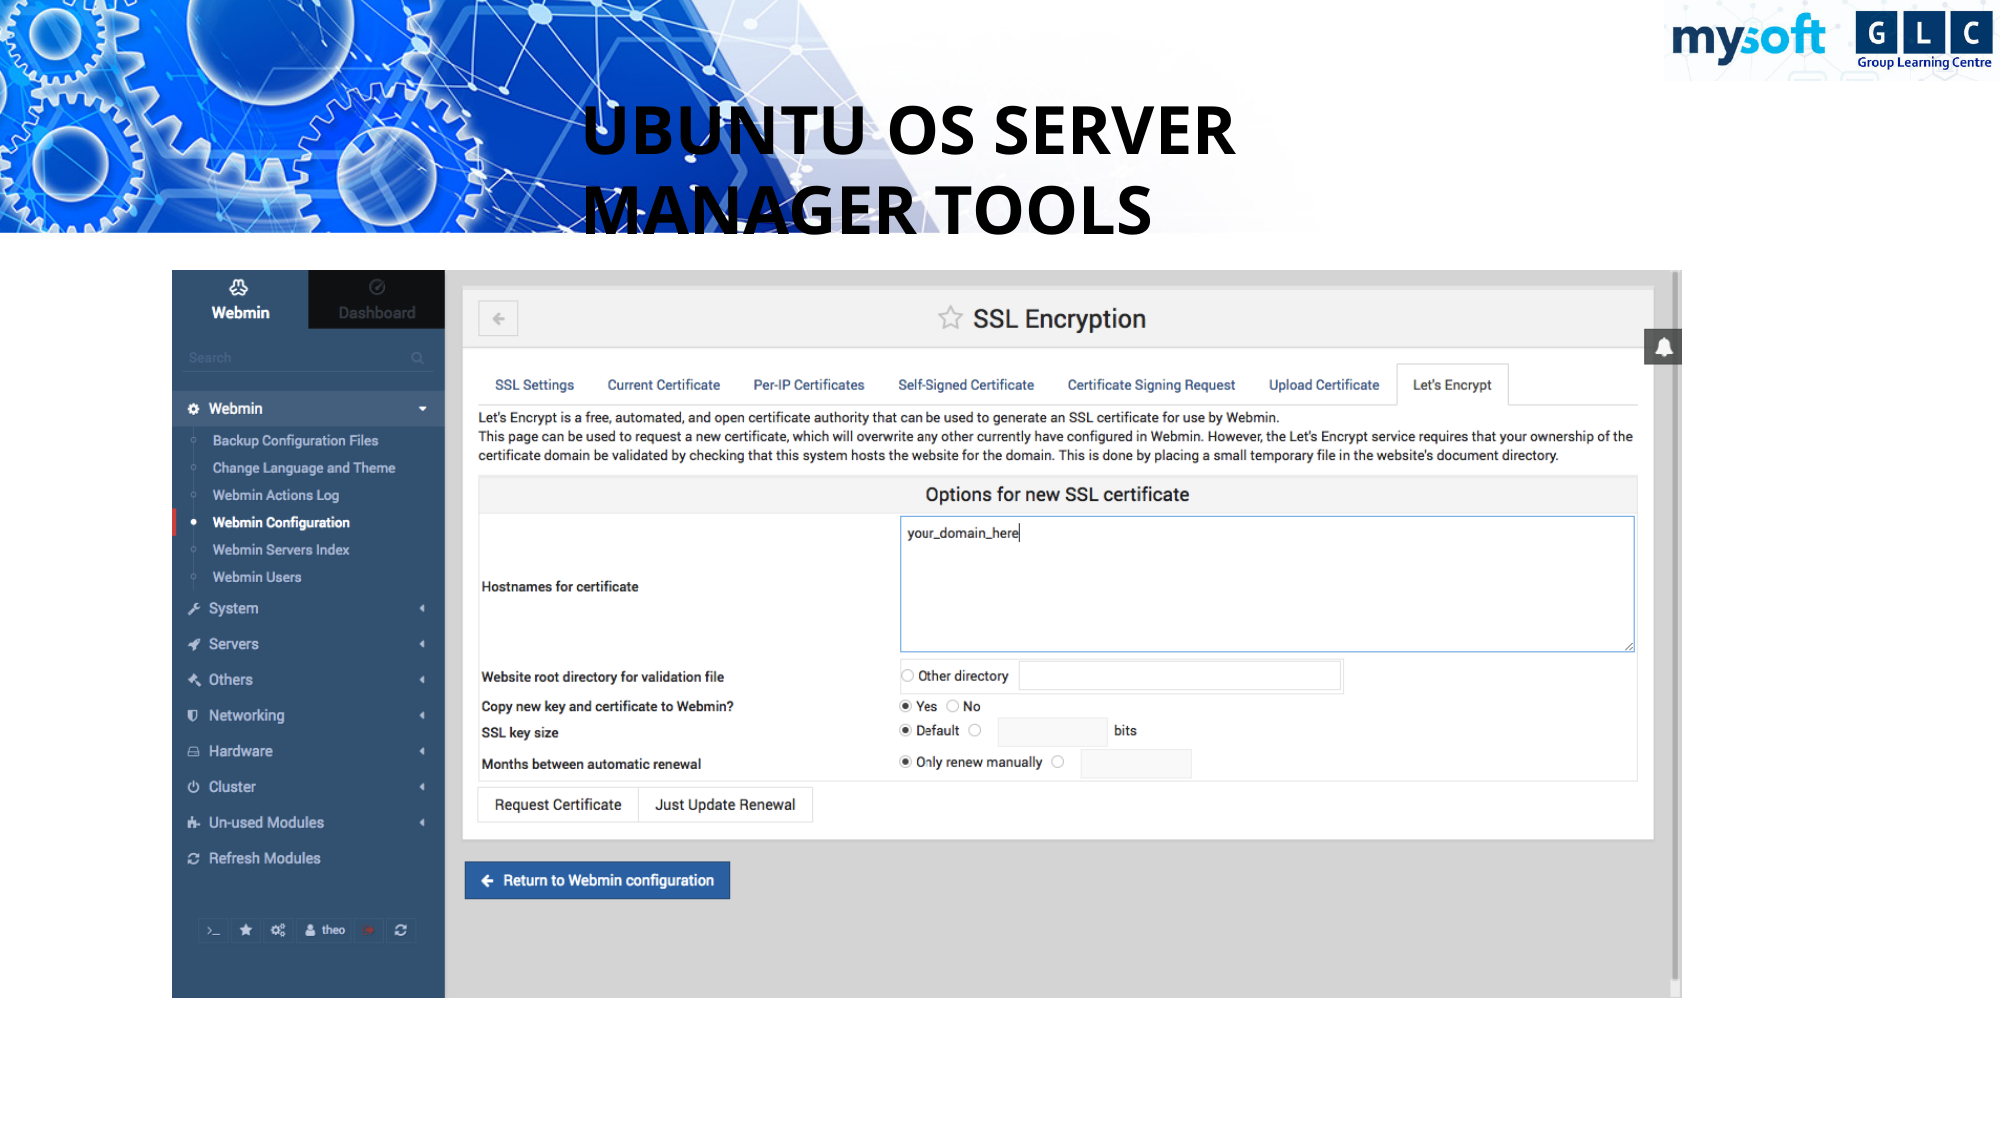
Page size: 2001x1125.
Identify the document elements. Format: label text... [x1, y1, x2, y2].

picture [0, 0, 2001, 1125]
text_box UBUNTU OS SERVER MANAGER TOOLS [565, 80, 1501, 255]
